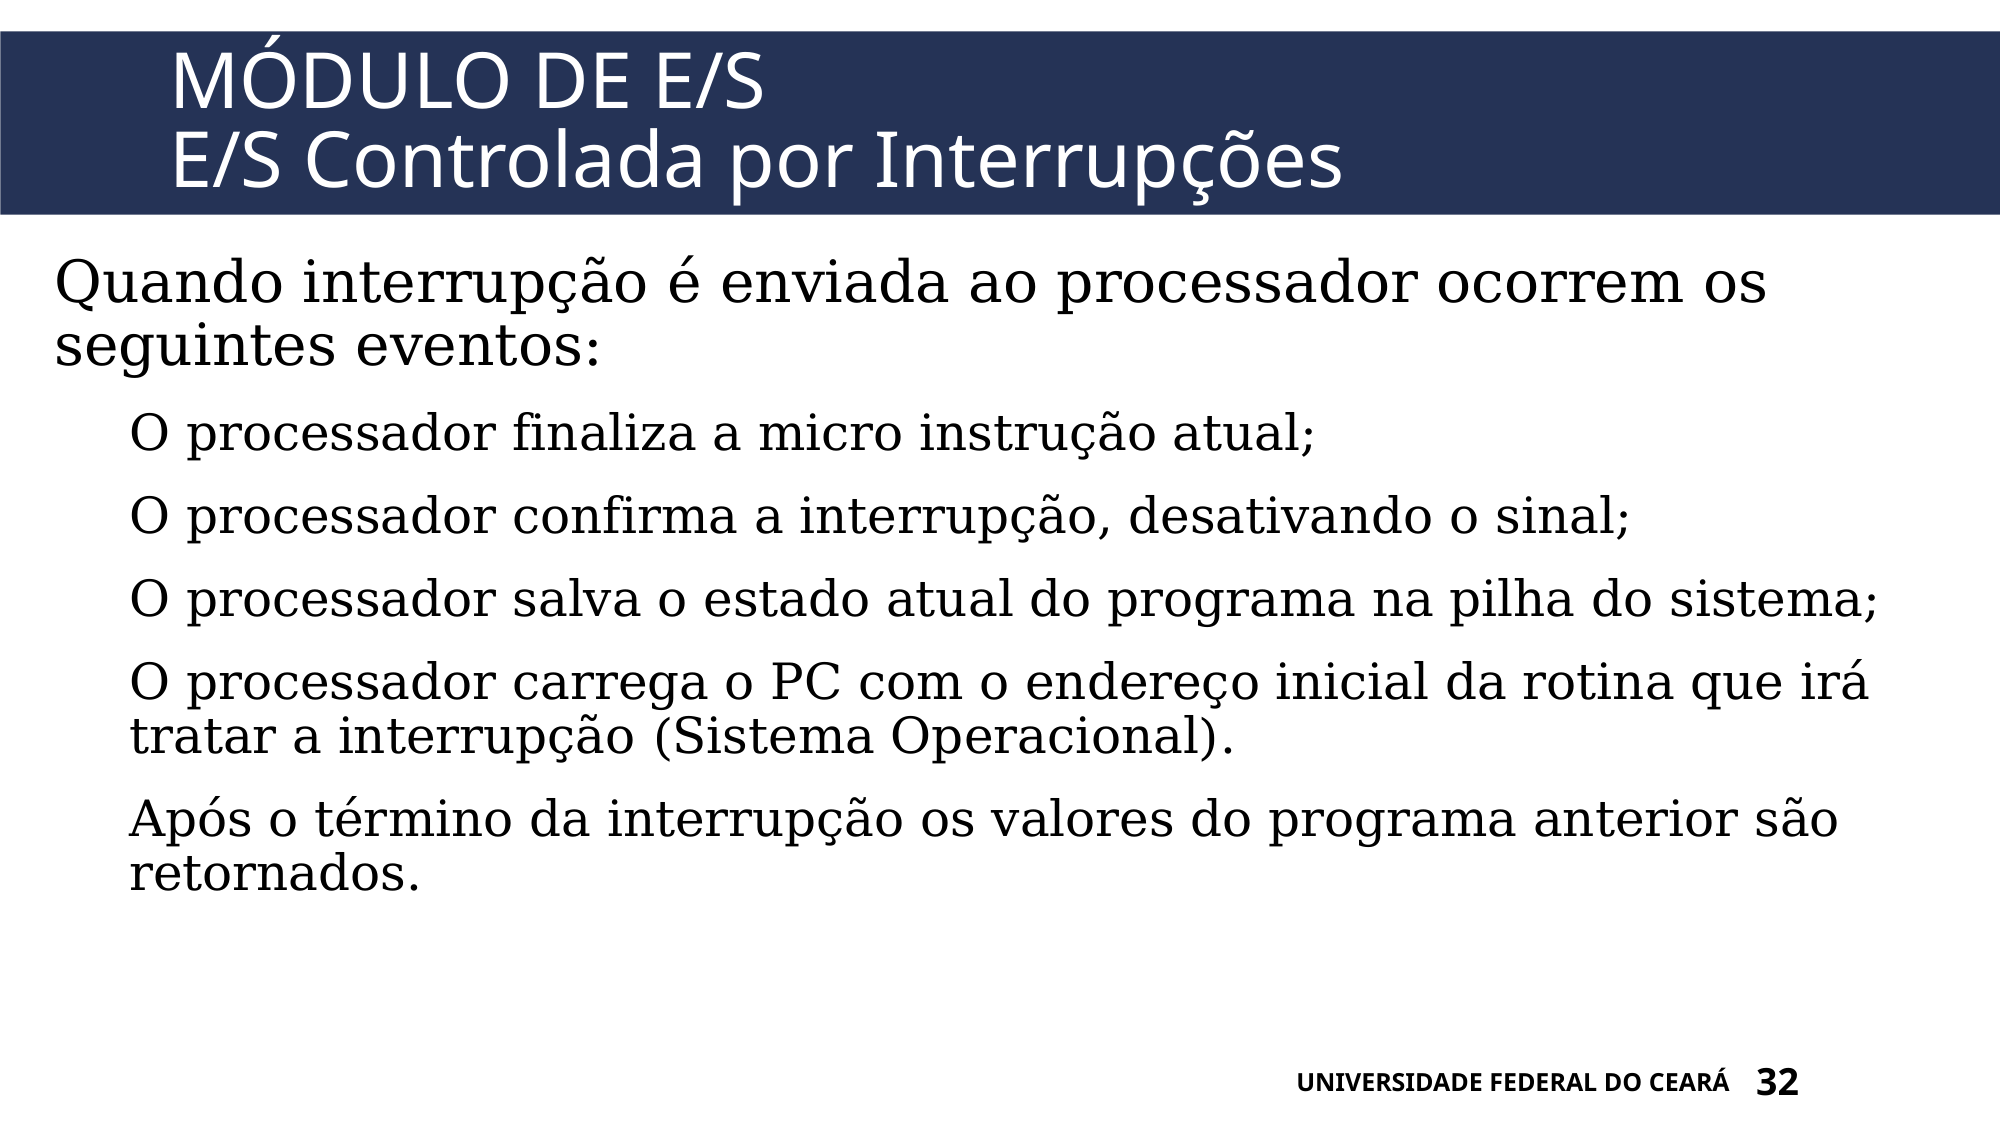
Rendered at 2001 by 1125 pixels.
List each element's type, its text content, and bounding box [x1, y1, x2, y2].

title Módulo de e/s E/S Controlada por Interrupções [154, 37, 1855, 212]
footer UNIVERSIDADE FEDERAL DO CEARÁ [918, 1053, 1746, 1114]
slide_number 32 [1748, 1053, 1904, 1114]
list Quando interrupção é enviada ao processador ocorrem os seguintes eventos: O processador finaliza a micro instrução atual; O processador confirma a interrupção, desativando o sinal; O processador salva o estado atual do programa na pilha do sistema; O processador carrega o PC com o endereço inicial da rotina que irá tratar a interrupção (Sistema Operacional). Após o término da interrupção os valores do programa anterior são retornados. [39, 244, 1943, 1020]
